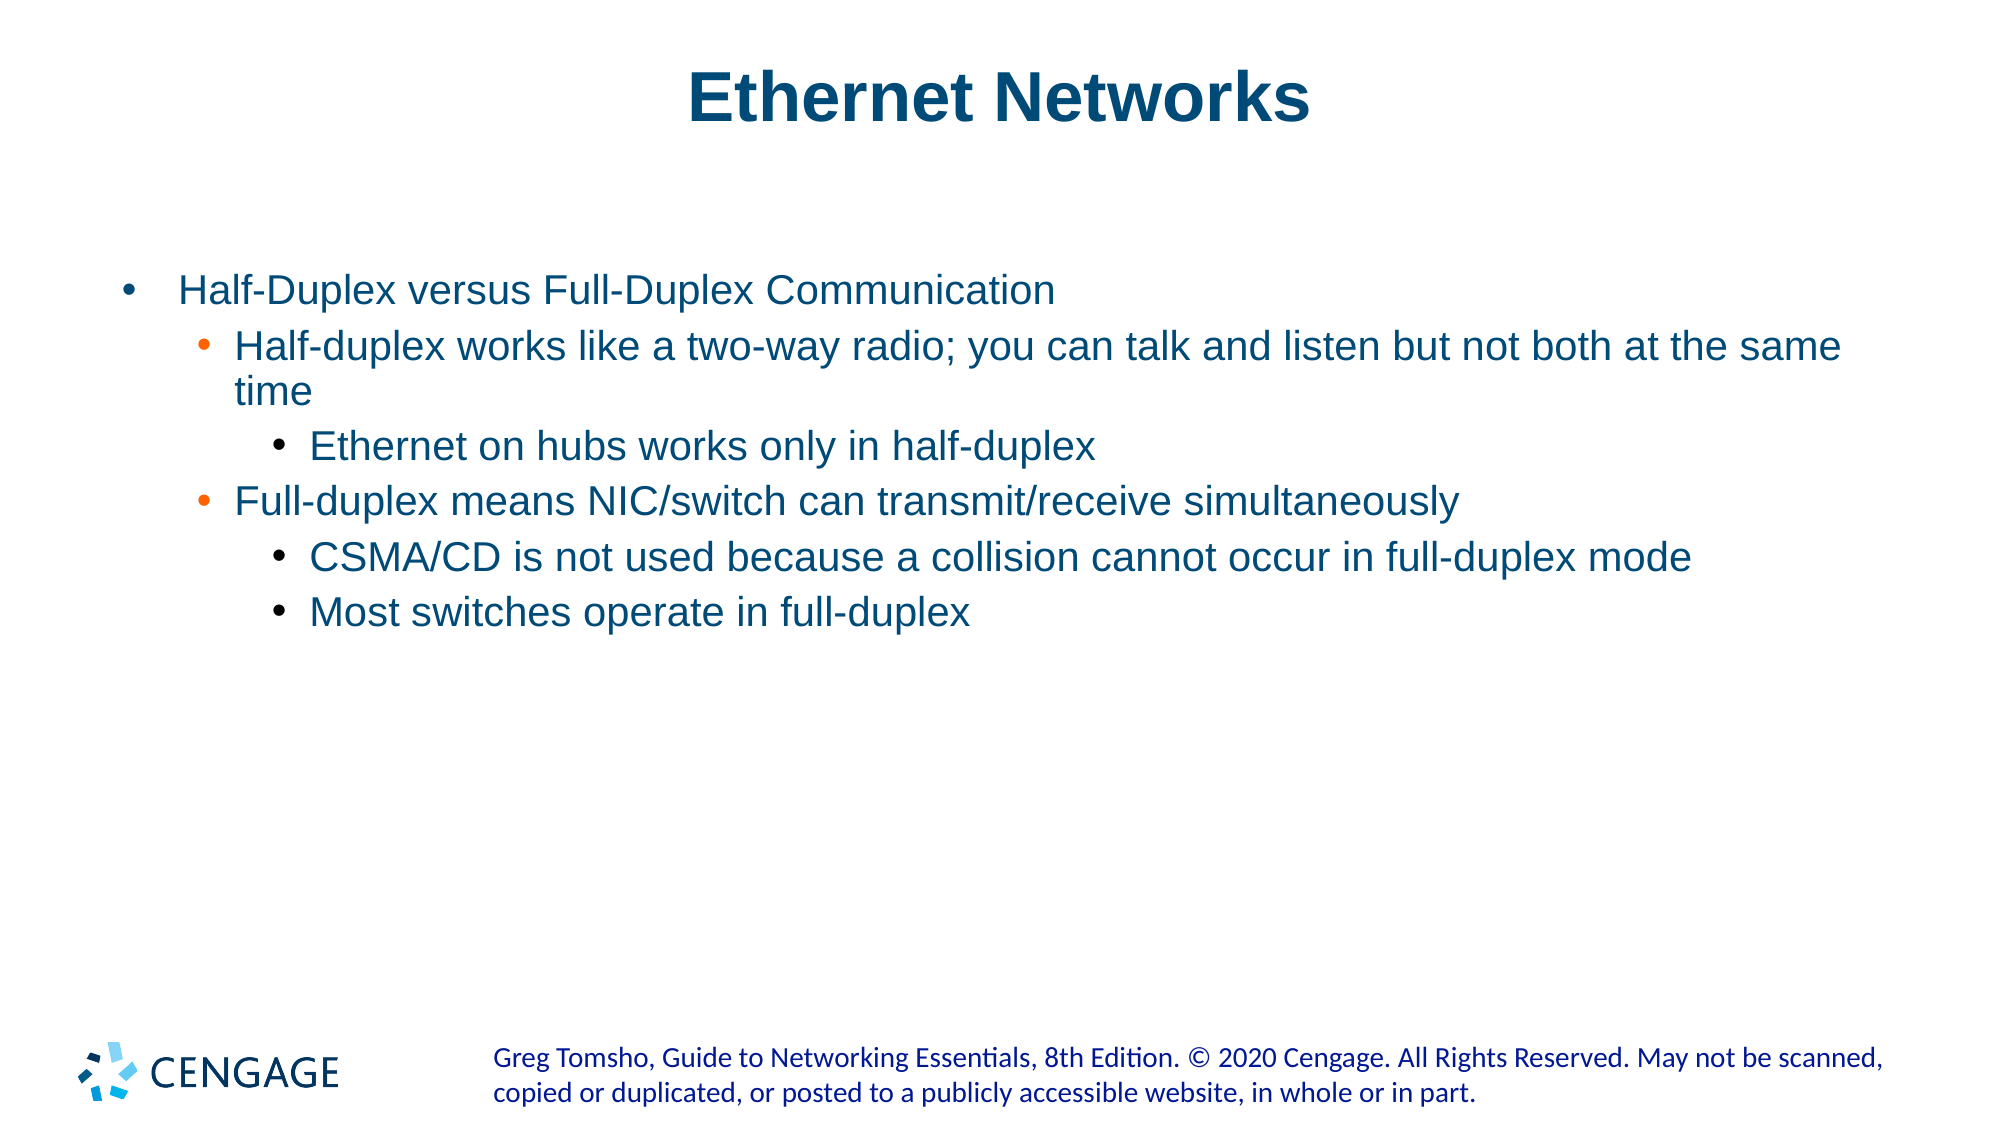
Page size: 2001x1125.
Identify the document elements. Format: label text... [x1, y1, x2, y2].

picture [78, 1042, 338, 1101]
title Ethernet Networks [137, 59, 1863, 171]
list Half-Duplex versus Full-Duplex Communication Half-duplex works like a two-way radio; you can talk and listen but not both at the same time Ethernet on hubs works only in half-duplex Full-duplex means NIC/switch can transmit/receive simultaneously CSMA/CD is not used because a collision cannot occur in full-duplex mode Most switches operate in full-duplex [121, 268, 1880, 990]
